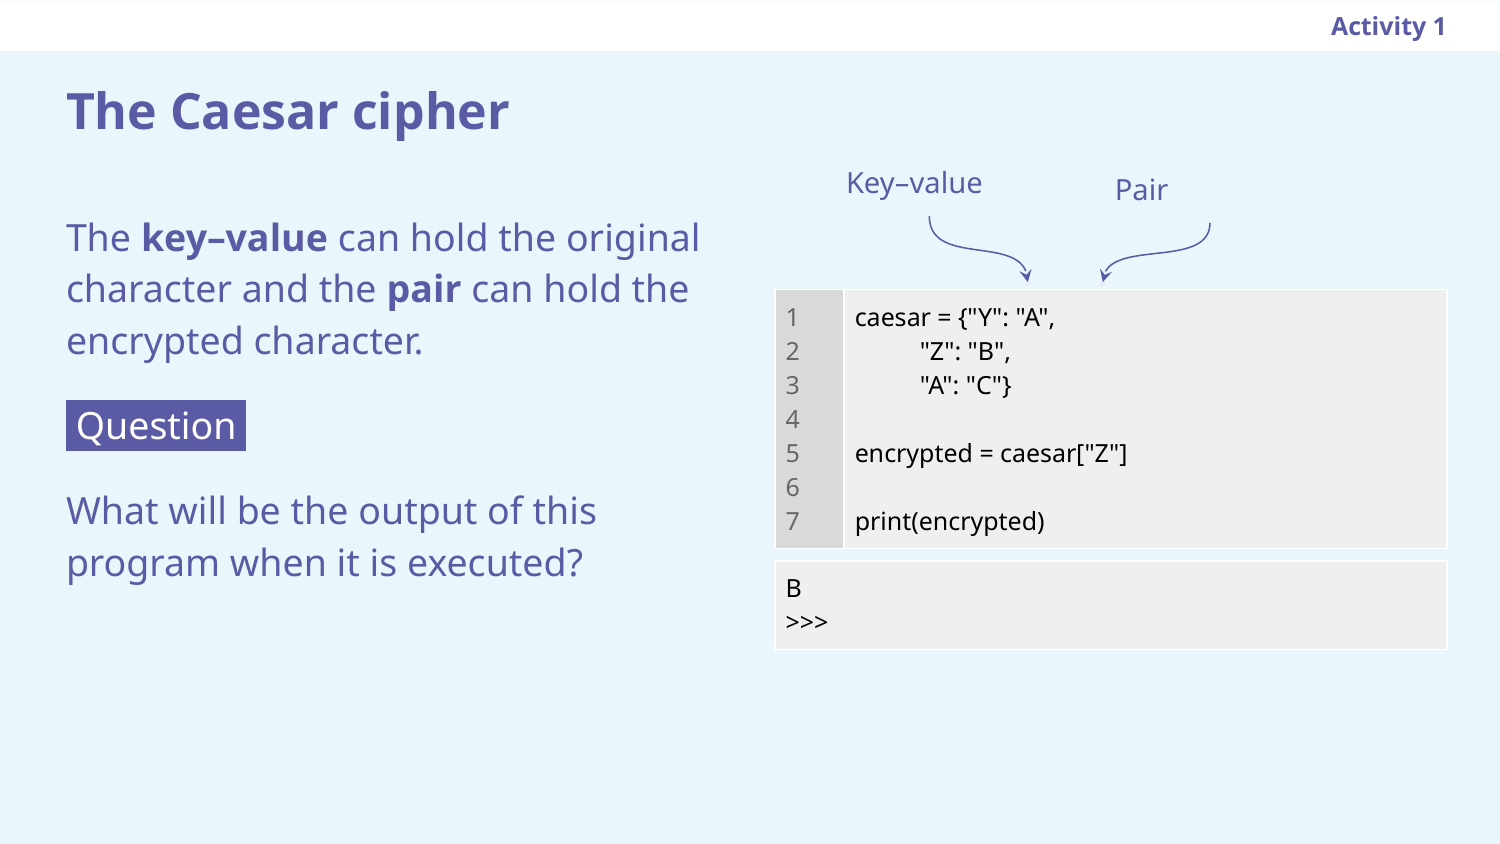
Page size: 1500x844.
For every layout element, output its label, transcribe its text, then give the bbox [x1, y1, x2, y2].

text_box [945, 199, 1012, 299]
list The key–value can hold the original character and the pair can hold the encrypted character. Question . What will be the output of this program when it is executed? [51, 191, 723, 793]
text_box Key–value [830, 144, 1028, 217]
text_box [1126, 198, 1187, 307]
table_header 1 2 3 4 5 6 7 [776, 290, 843, 548]
subtitle Activity 1 [862, 0, 1448, 52]
table_header B >>> [776, 562, 1446, 649]
text_box Pair [1099, 151, 1321, 223]
table_header caesar = {"Y": "A", "Z": "B", "A": "C"} encrypted = caesar["Z"] print(encrypted) [845, 290, 1446, 548]
title The Caesar cipher [51, 52, 1449, 167]
